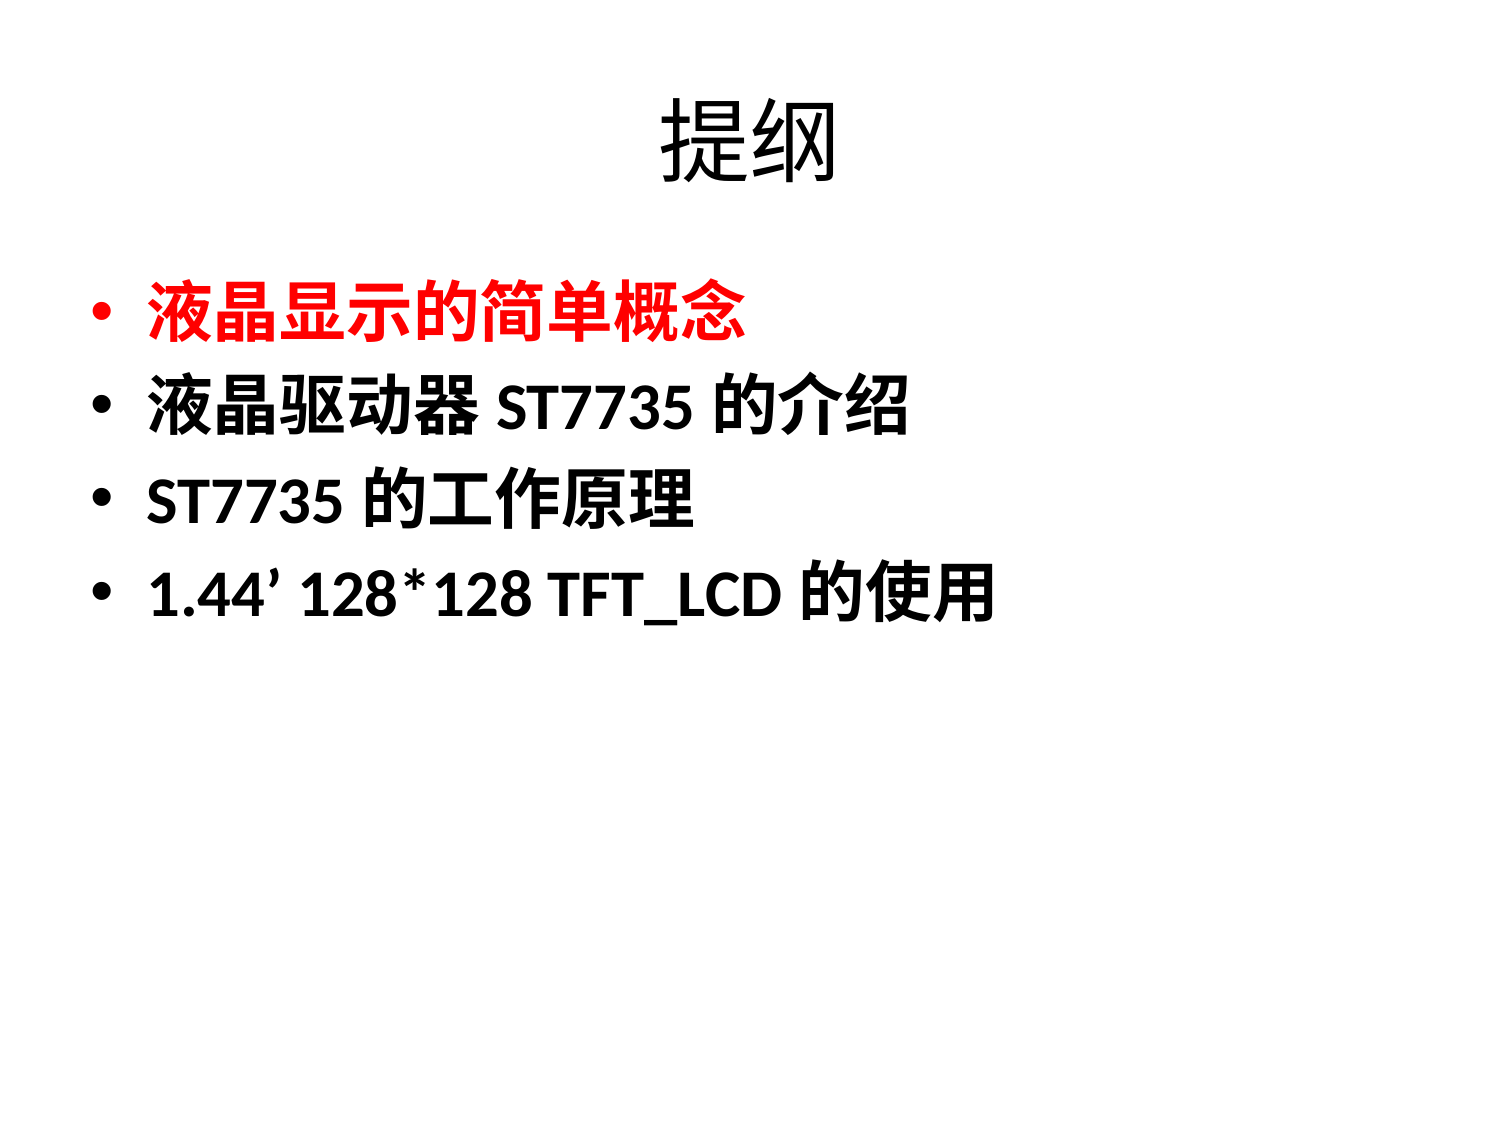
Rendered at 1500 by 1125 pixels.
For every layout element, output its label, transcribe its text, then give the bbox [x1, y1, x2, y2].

list 液晶显示的简单概念 液晶驱动器ST7735的介绍 ST7735的工作原理 1.44’ 128*128 TFT_LCD的使用 [75, 262, 1425, 1005]
title 提纲 [75, 45, 1425, 233]
